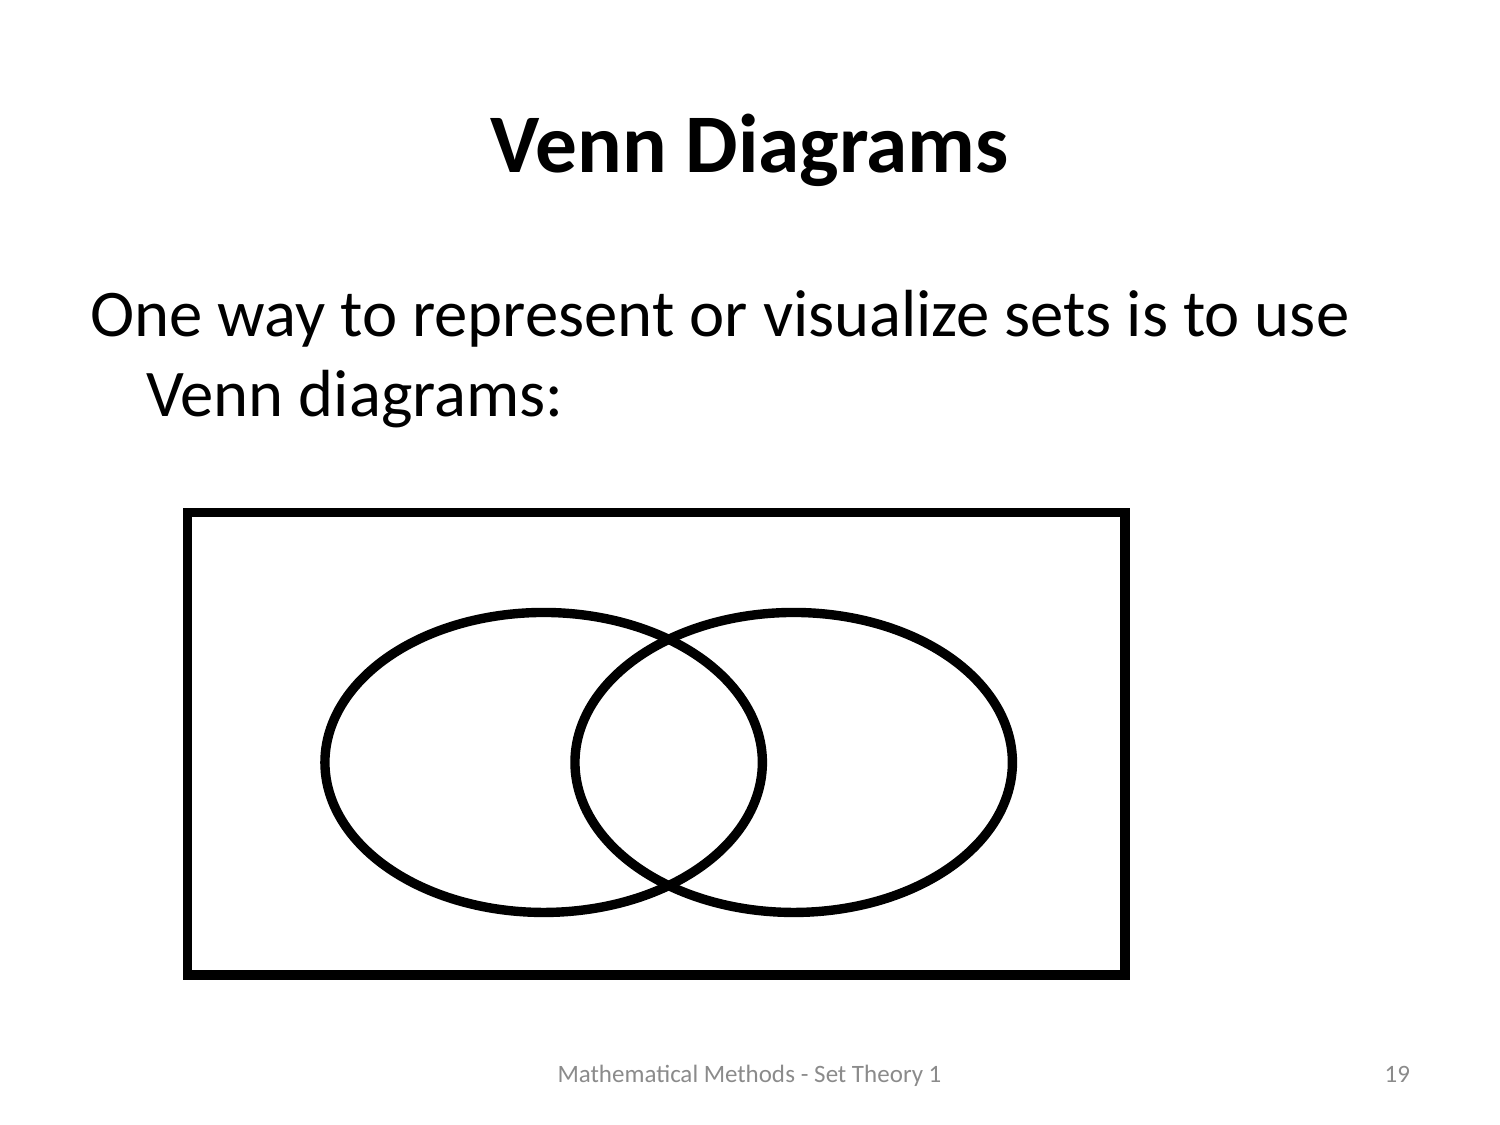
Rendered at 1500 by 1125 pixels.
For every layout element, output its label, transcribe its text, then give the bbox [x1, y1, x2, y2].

title Venn Diagrams [75, 45, 1425, 233]
text_box [187, 512, 1125, 975]
footer Mathematical Methods - Set Theory 1 [512, 1042, 988, 1103]
text_box [324, 612, 668, 913]
slide_number 19 [1074, 1042, 1425, 1103]
list One way to represent or visualize sets is to use Venn diagrams: [75, 262, 1425, 1005]
text_box [574, 612, 1013, 913]
